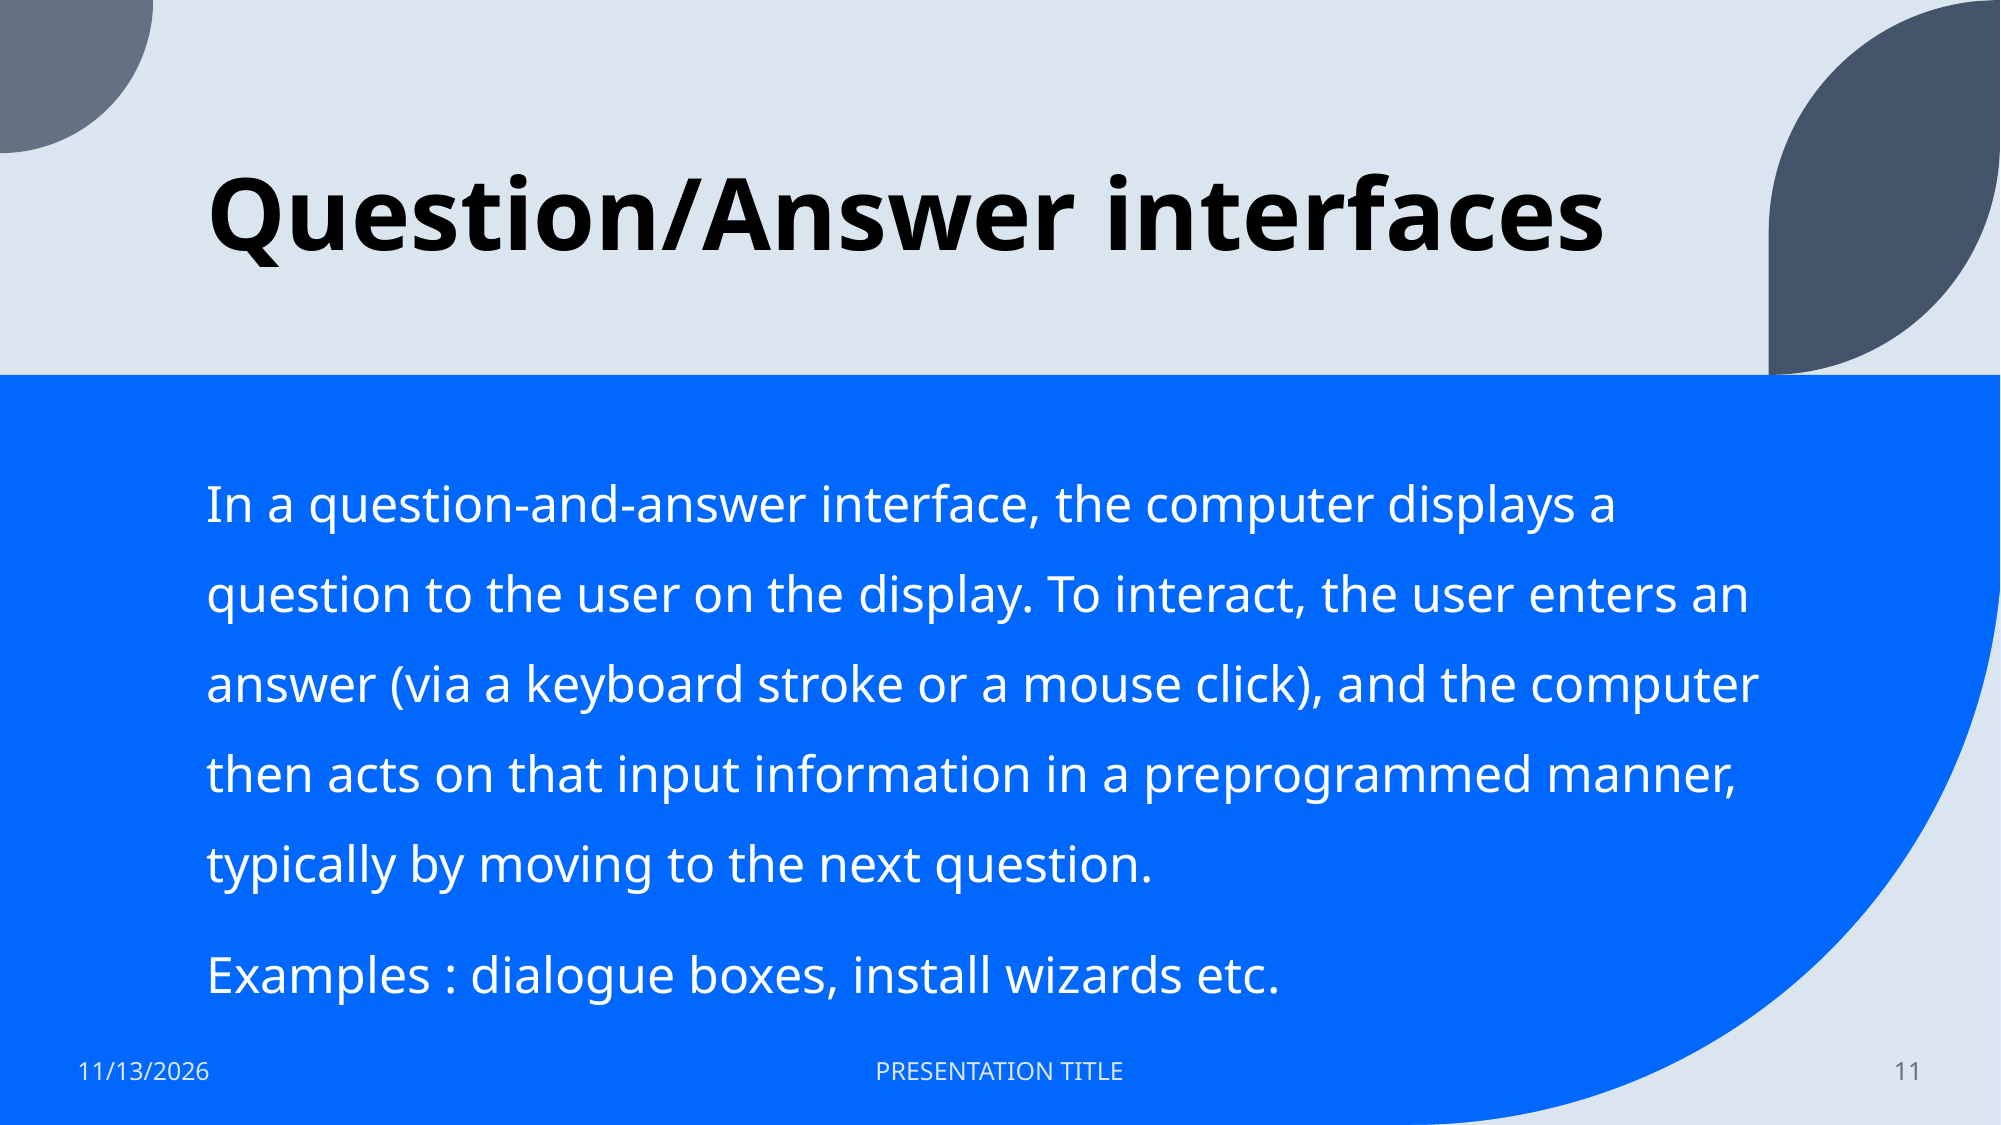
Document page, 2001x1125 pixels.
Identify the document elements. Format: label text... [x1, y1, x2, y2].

footer PRESENTATION TITLE [662, 1042, 1338, 1103]
slide_number 31-Mar-22 [62, 1042, 513, 1103]
title Question/Answer interfaces [191, 62, 1796, 280]
slide_number 11 [1674, 1042, 1938, 1103]
list In a question-and-answer interface, the computer displays a question to the user on the display. To interact, the user enters an answer (via a keyboard stroke or a mouse click), and the computer then acts on that input information in a preprogrammed manner, typically by moving to the next question. Examples : dialogue boxes, install wizards etc. [191, 435, 1796, 999]
